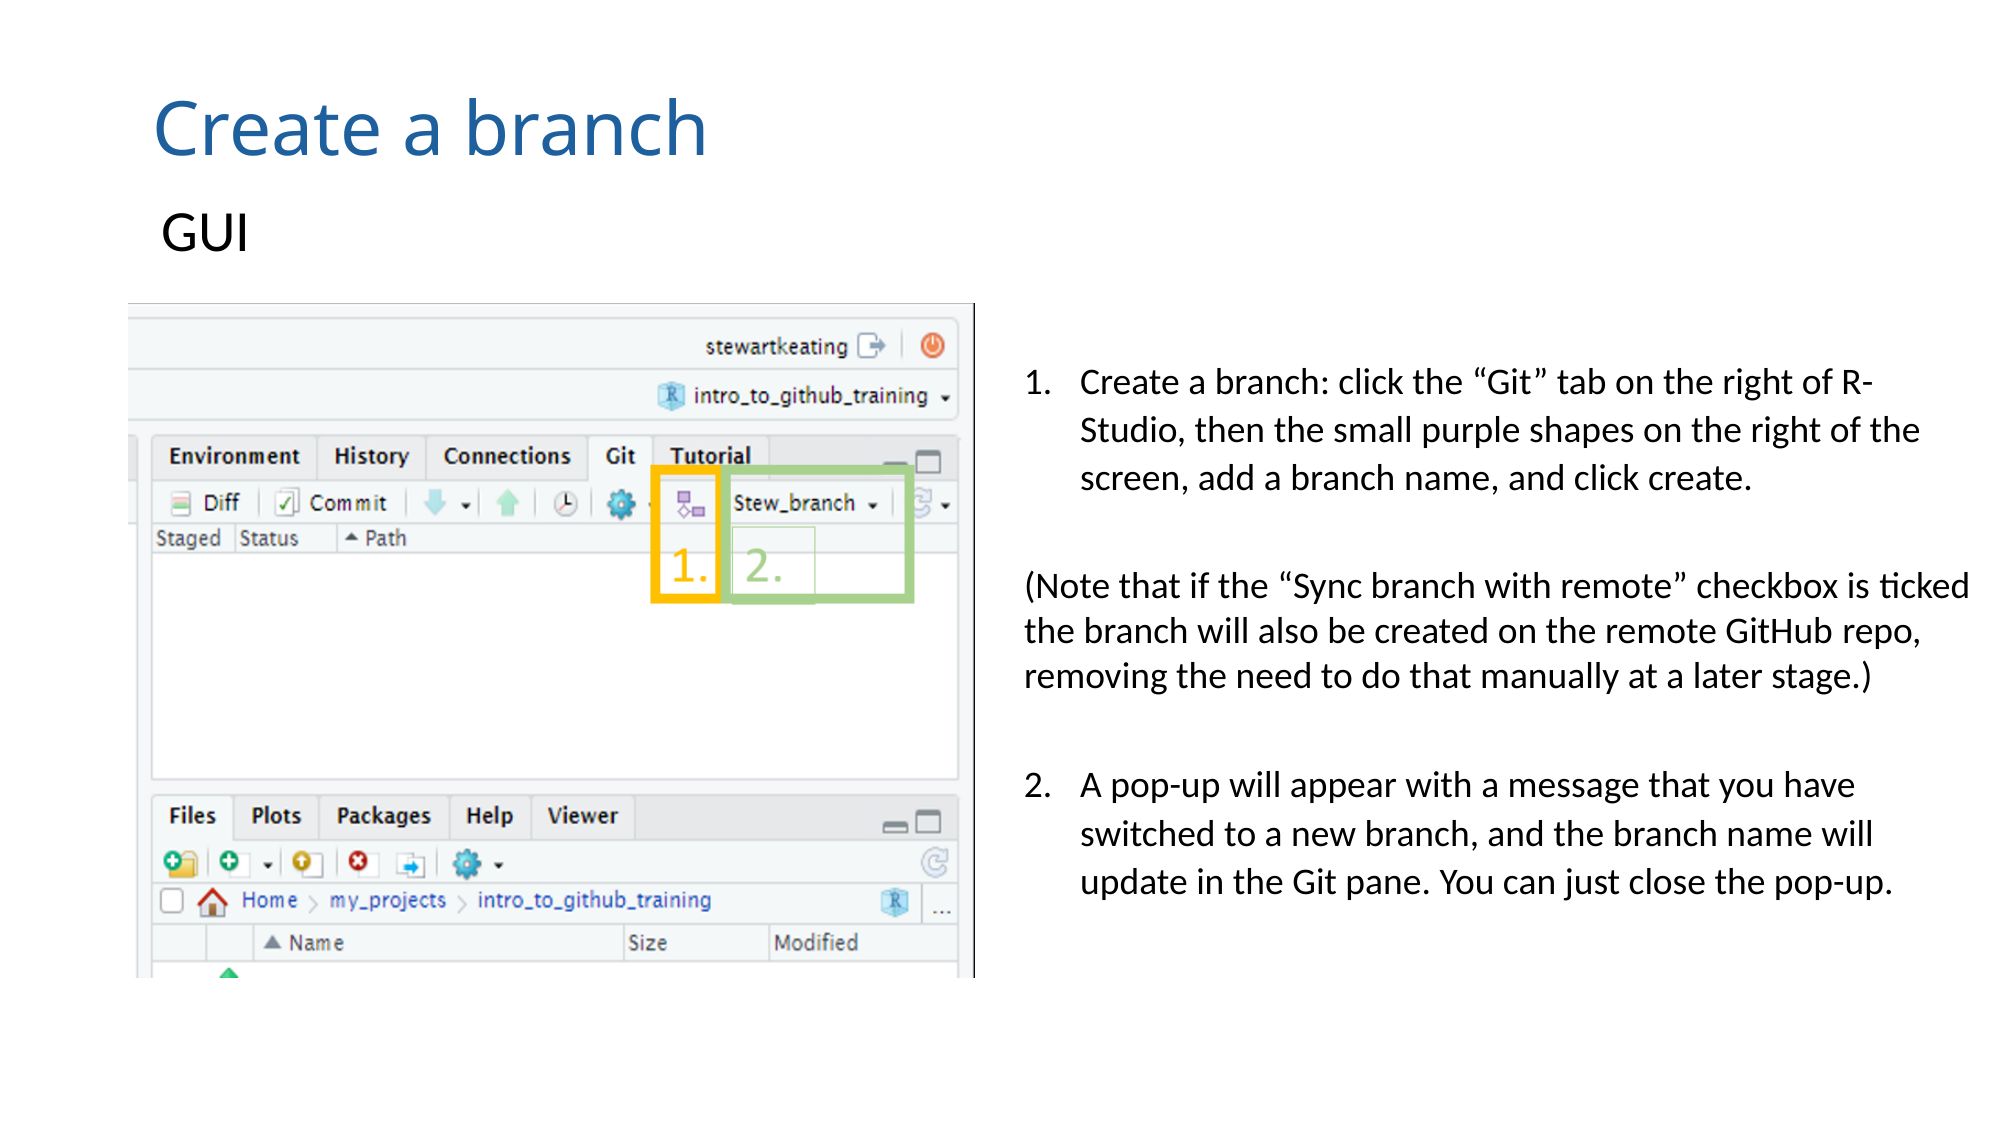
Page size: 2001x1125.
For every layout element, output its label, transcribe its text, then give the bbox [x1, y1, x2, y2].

title Create a branch [137, 22, 1863, 240]
list GUI [146, 193, 1872, 908]
picture [128, 303, 975, 978]
text_box Create a branch: click the “Git” tab on the right of R-Studio, then the small purple shapes on the right of the screen, add a branch name, and click create. A pop-up will appear with a message that you have switched to a new branch, and the branch name will update in the Git pane. You can just close the pop-up. [1009, 704, 1979, 910]
text_box Create a branch: click the “Git” tab on the right of R-Studio, then the small purple shapes on the right of the screen, add a branch name, and click create. A pop-up will appear with a message that you have switched to a new branch, and the branch name will update in the Git pane. You can just close the pop-up. [1009, 346, 1979, 553]
text_box (Note that if the “Sync branch with remote” checkbox is ticked the branch will also be created on the remote GitHub repo, removing the need to do that manually at a later stage.) [1009, 553, 1999, 704]
